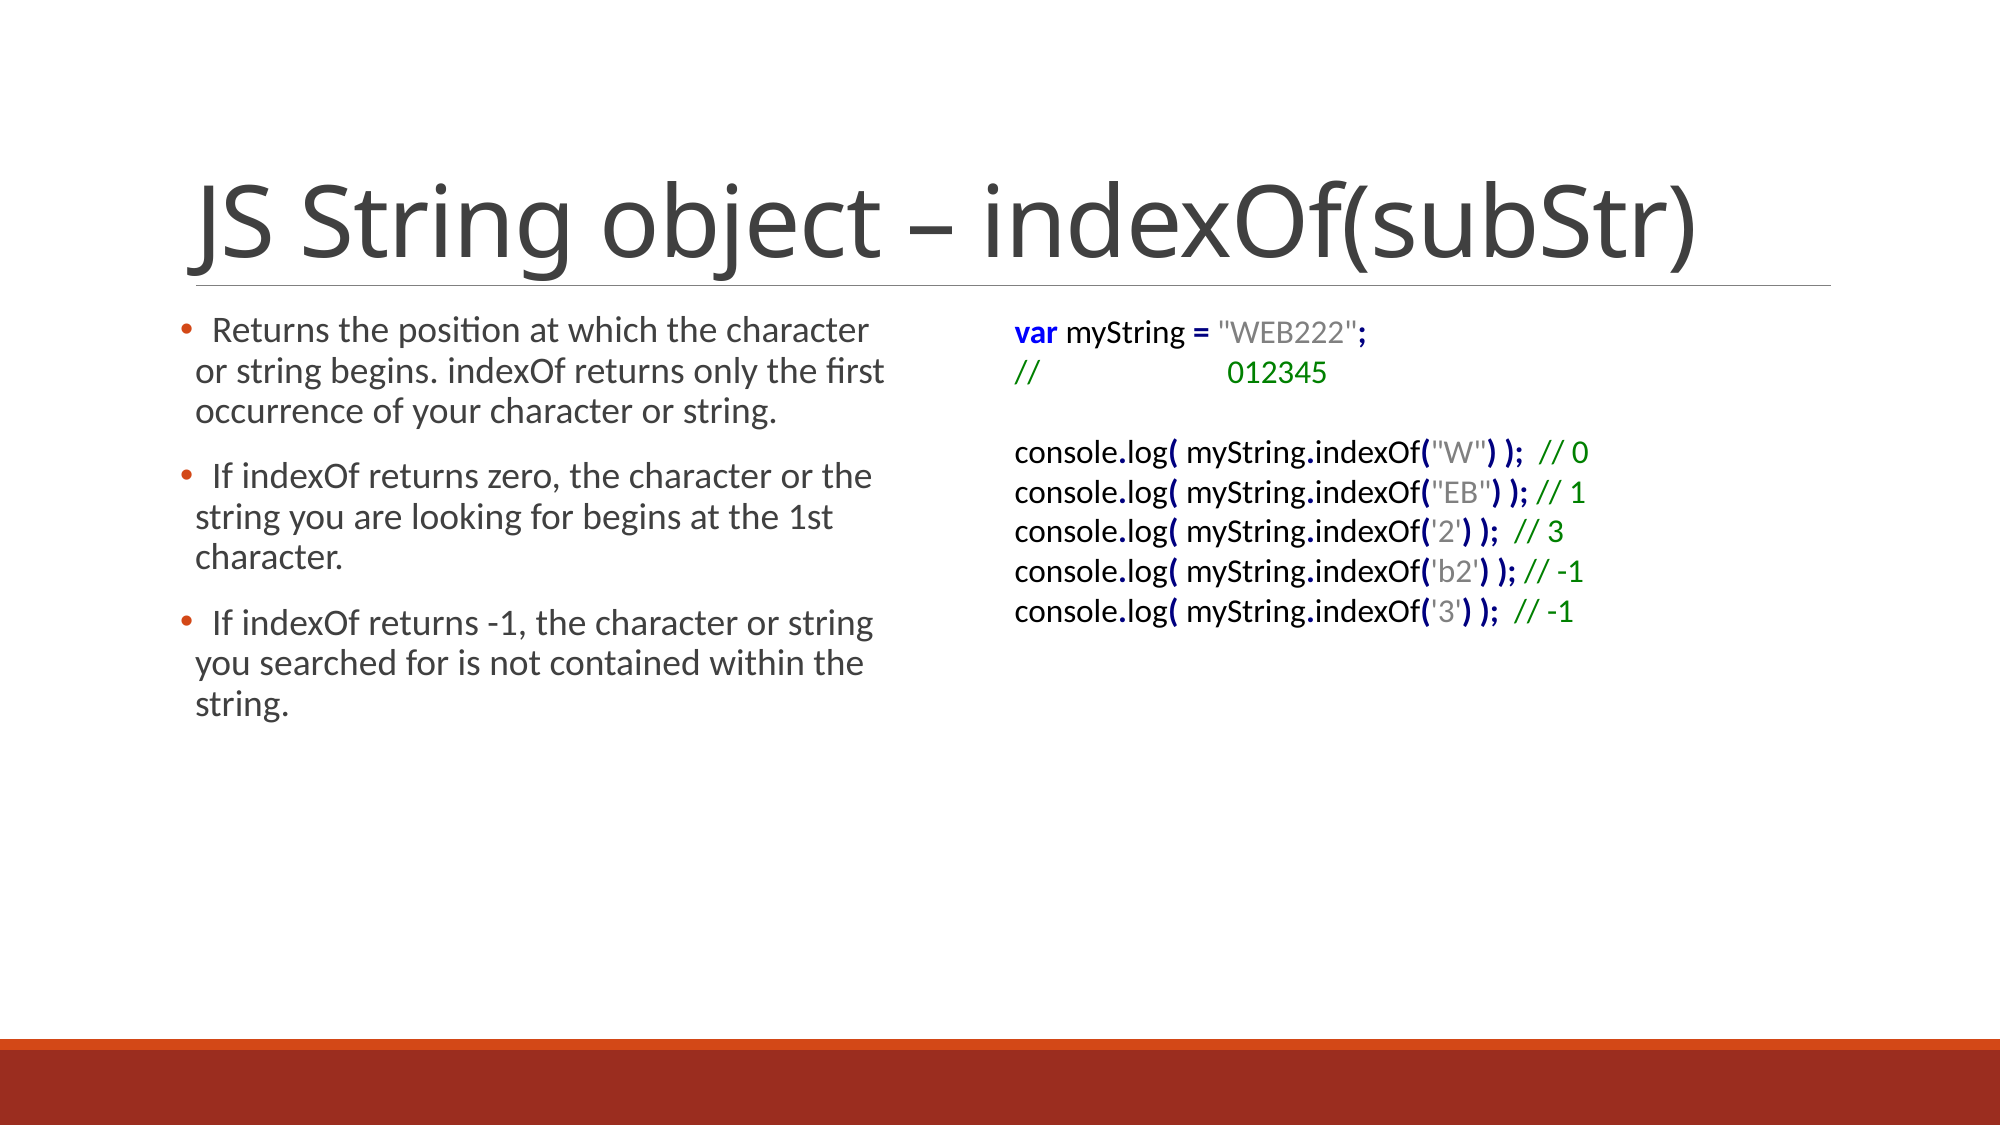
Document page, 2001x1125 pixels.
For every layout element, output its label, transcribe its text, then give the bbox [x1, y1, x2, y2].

list Returns the position at which the character or string begins. indexOf returns only the first occurrence of your character or string. If indexOf returns zero, the character or the string you are looking for begins at the 1st character. If indexOf returns -1, the character or string you searched for is not contained within the string. [180, 302, 910, 963]
text_box var myString = "WEB222"; // 012345 console.log( myString.indexOf("W") ); // 0 console.log( myString.indexOf("EB") ); // 1 console.log( myString.indexOf('2') ); // 3 console.log( myString.indexOf('b2') ); // -1 console.log( myString.indexOf('3') ); // -1 [999, 302, 1797, 637]
title JS String object – indexOf(subStr) [180, 47, 1830, 285]
